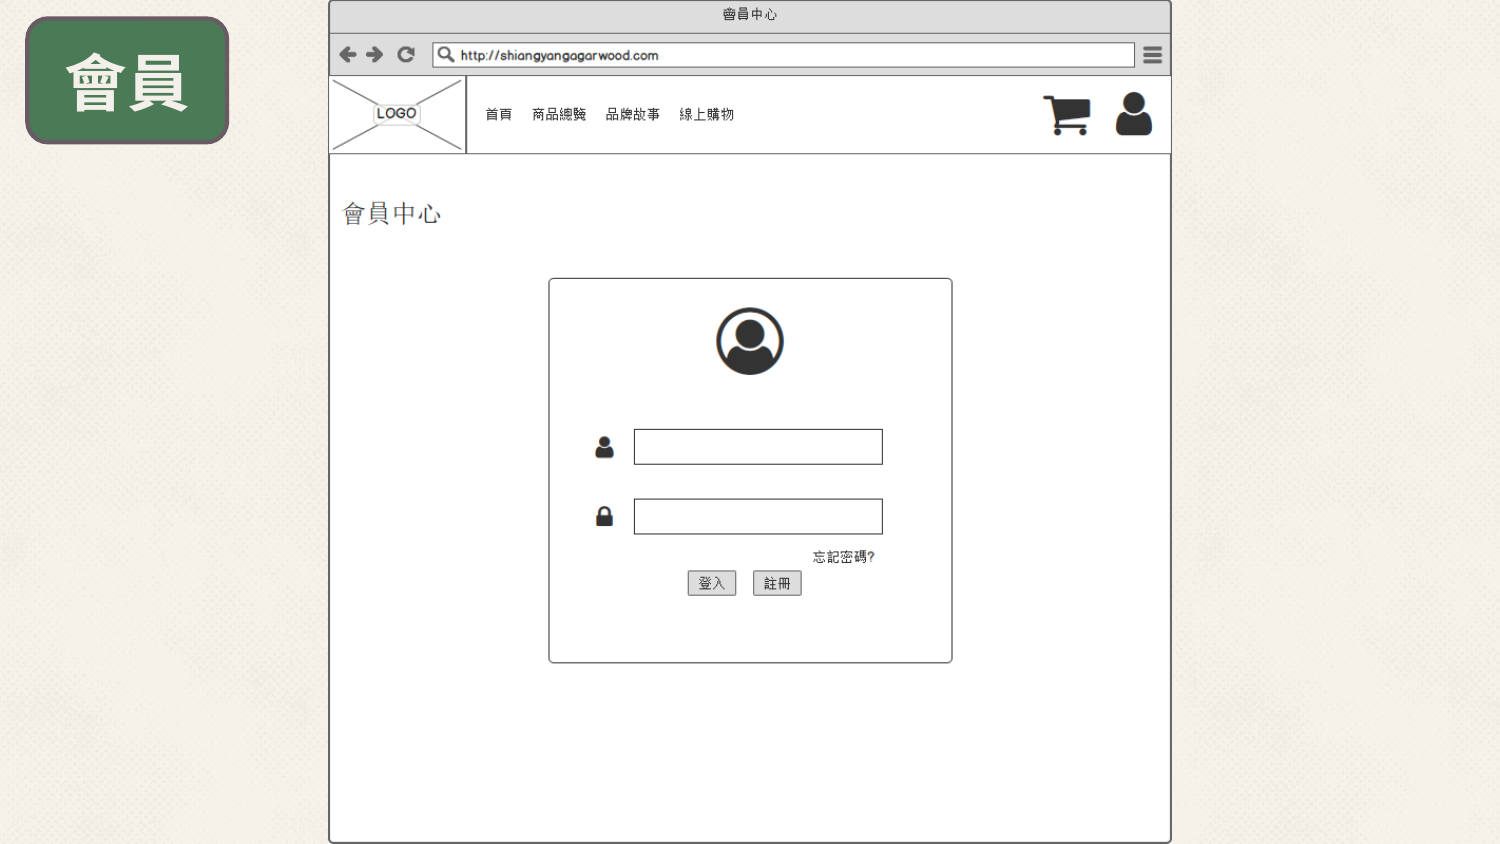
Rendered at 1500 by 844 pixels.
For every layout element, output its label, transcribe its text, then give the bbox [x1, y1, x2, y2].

text_box [35, 16, 219, 20]
picture [0, 0, 1500, 844]
text_box 會員 [27, 20, 228, 143]
